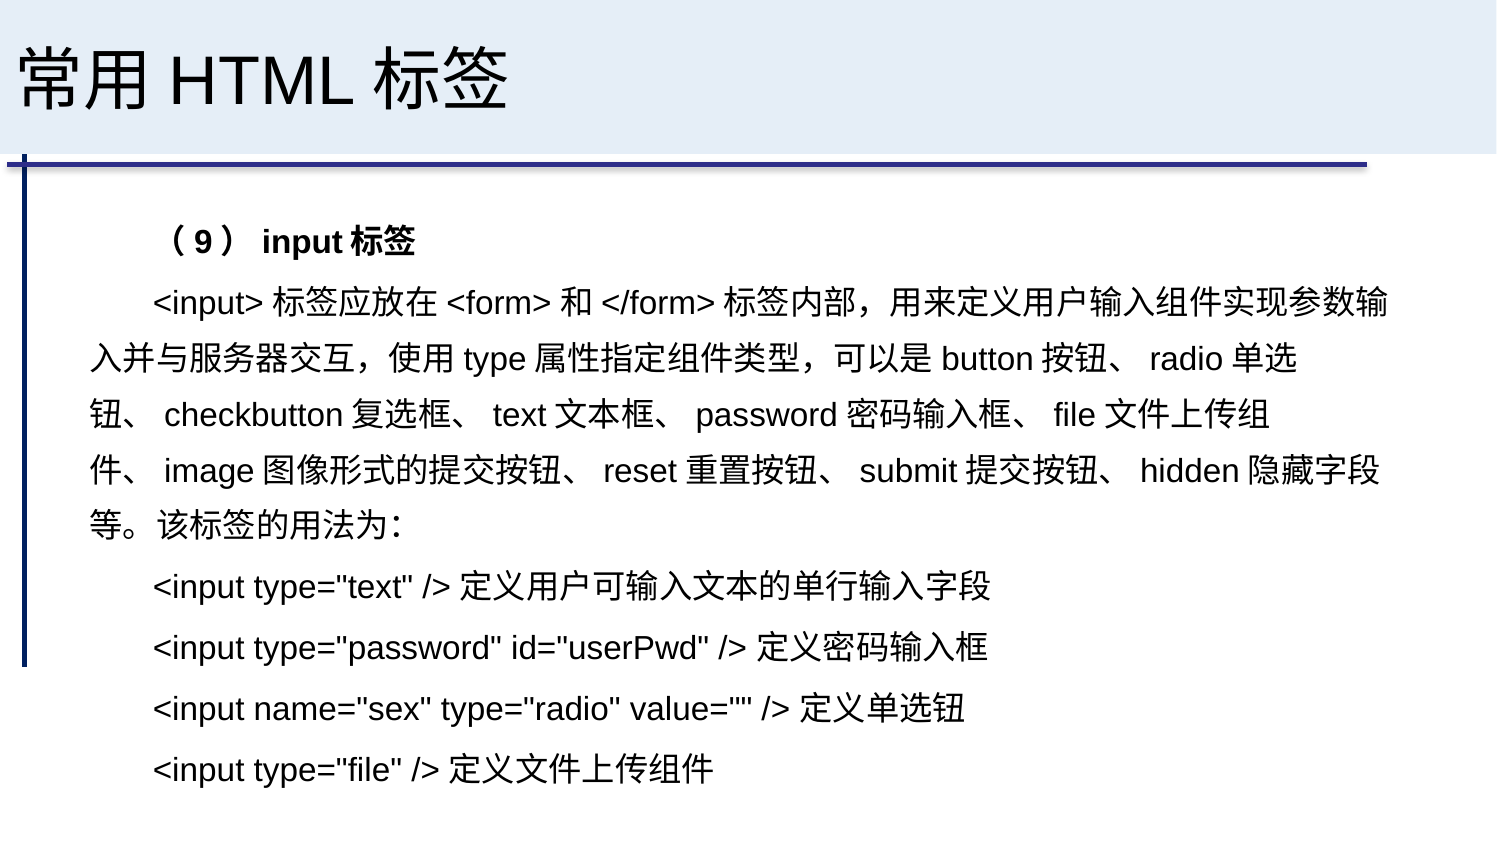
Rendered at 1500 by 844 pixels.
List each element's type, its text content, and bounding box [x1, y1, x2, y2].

title 常用HTML标签 [0, 0, 1497, 154]
list （9）input标签 <input>标签应放在<form>和</form>标签内部，用来定义用户输入组件实现参数输入并与服务器交互，使用type属性指定组件类型，可以是button按钮、radio单选钮、checkbutton复选框、text文本框、password密码输入框、file文件上传组件、image图像形式的提交按钮、reset重置按钮、submit提交按钮、hidden隐藏字段等。该标签的用法为： <input type="text" />定义用户可输入文本的单行输入字段 <input type="password" id="userPwd" />定义密码输入框 <input name="sex" type="radio" value="" />定义单选钮 <input type="file" />定义文件上传组件 [74, 196, 1426, 755]
